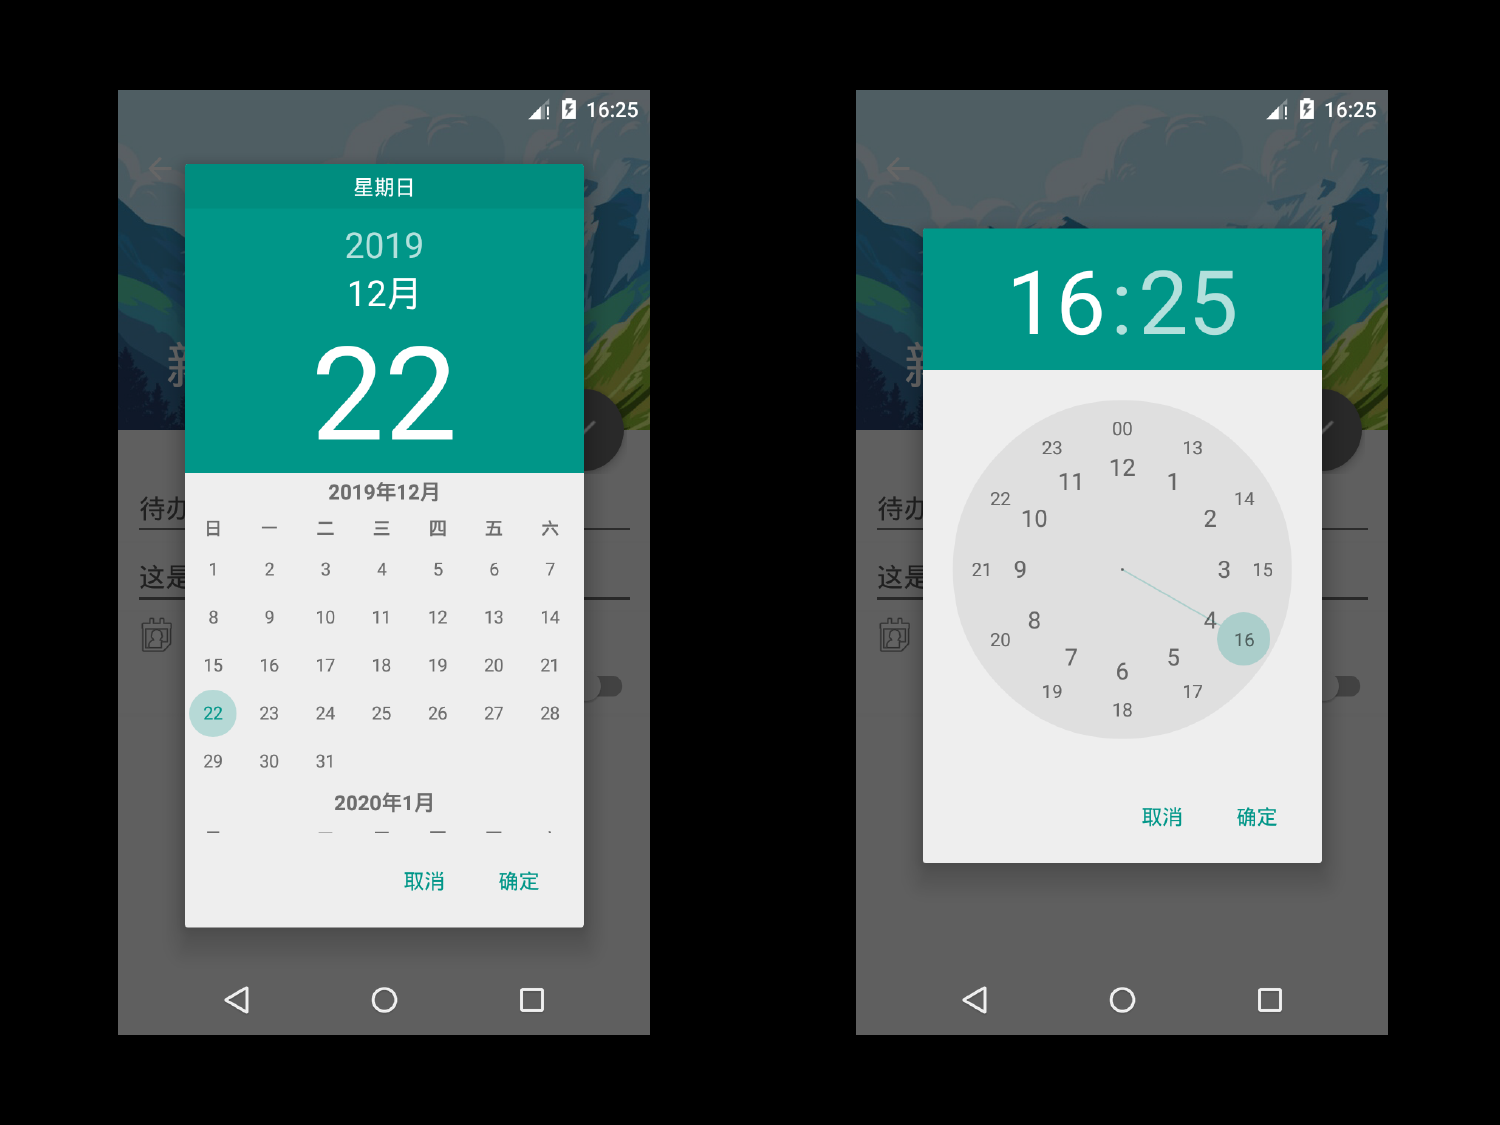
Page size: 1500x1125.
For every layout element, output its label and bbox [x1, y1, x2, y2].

picture [856, 89, 1388, 1035]
picture [118, 89, 650, 1035]
